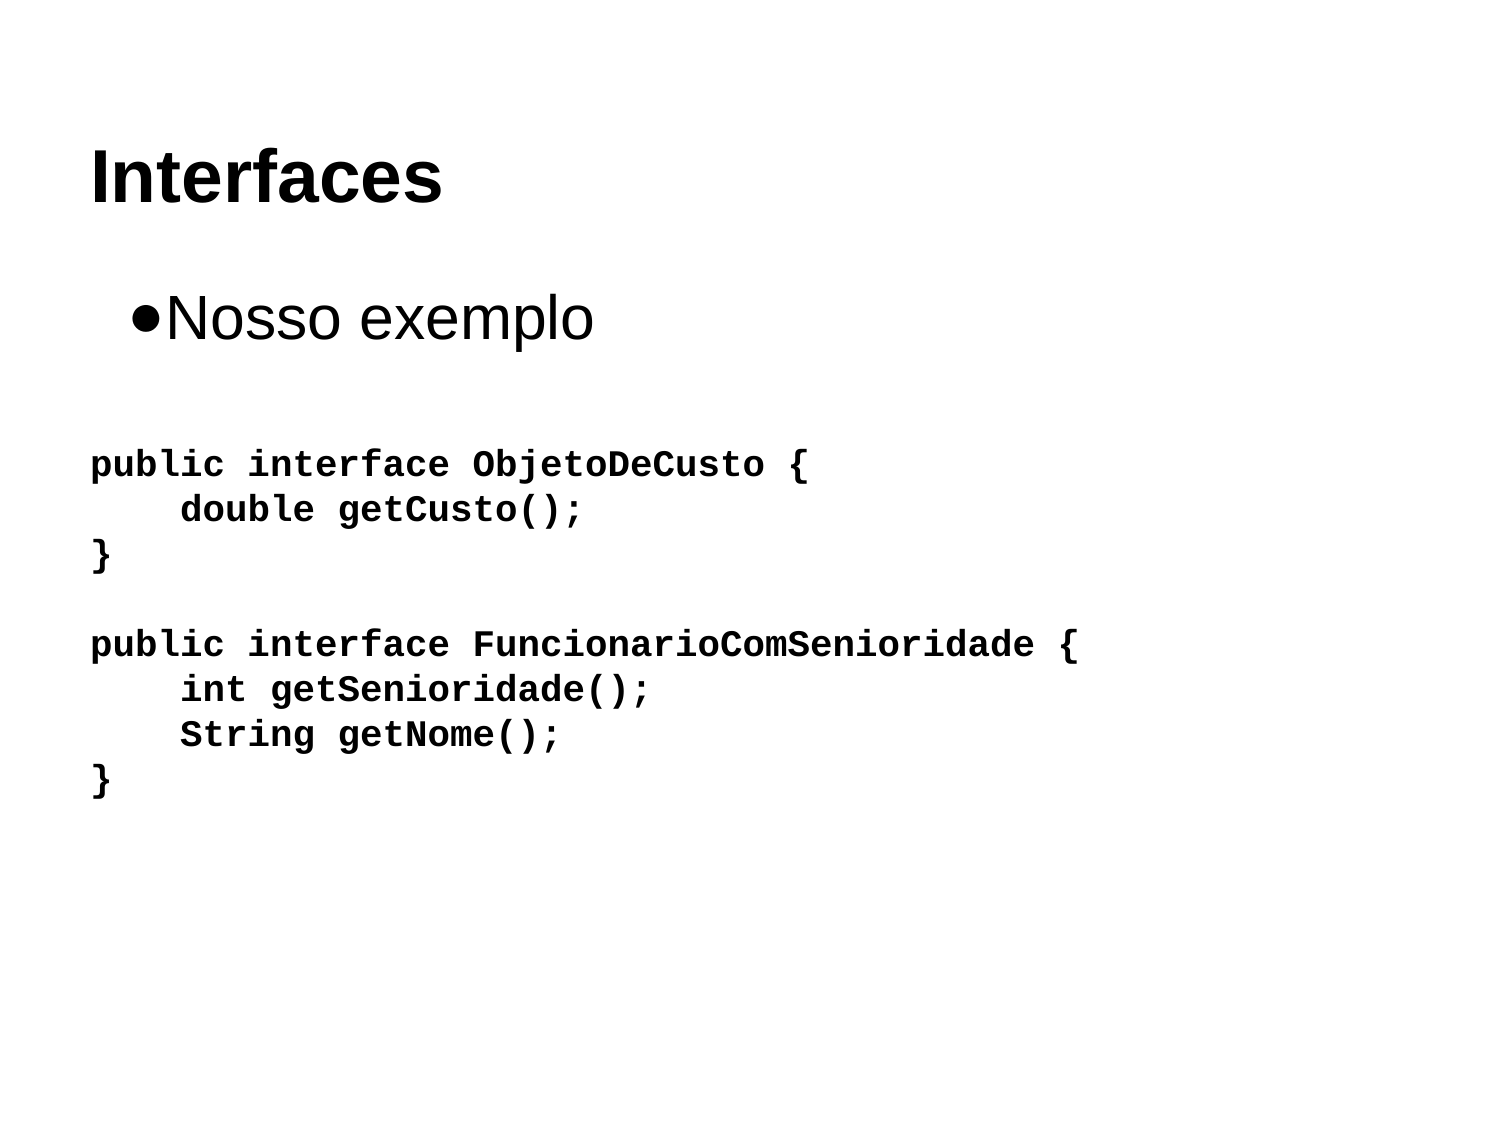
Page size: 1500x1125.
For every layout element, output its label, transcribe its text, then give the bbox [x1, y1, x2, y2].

list Nosso exemplo [75, 262, 1425, 423]
title Interfaces [75, 45, 1425, 233]
text_box public interface ObjetoDeCusto { double getCusto(); } public interface FuncionarioComSenioridade { int getSenioridade(); String getNome(); } [74, 423, 1494, 1125]
